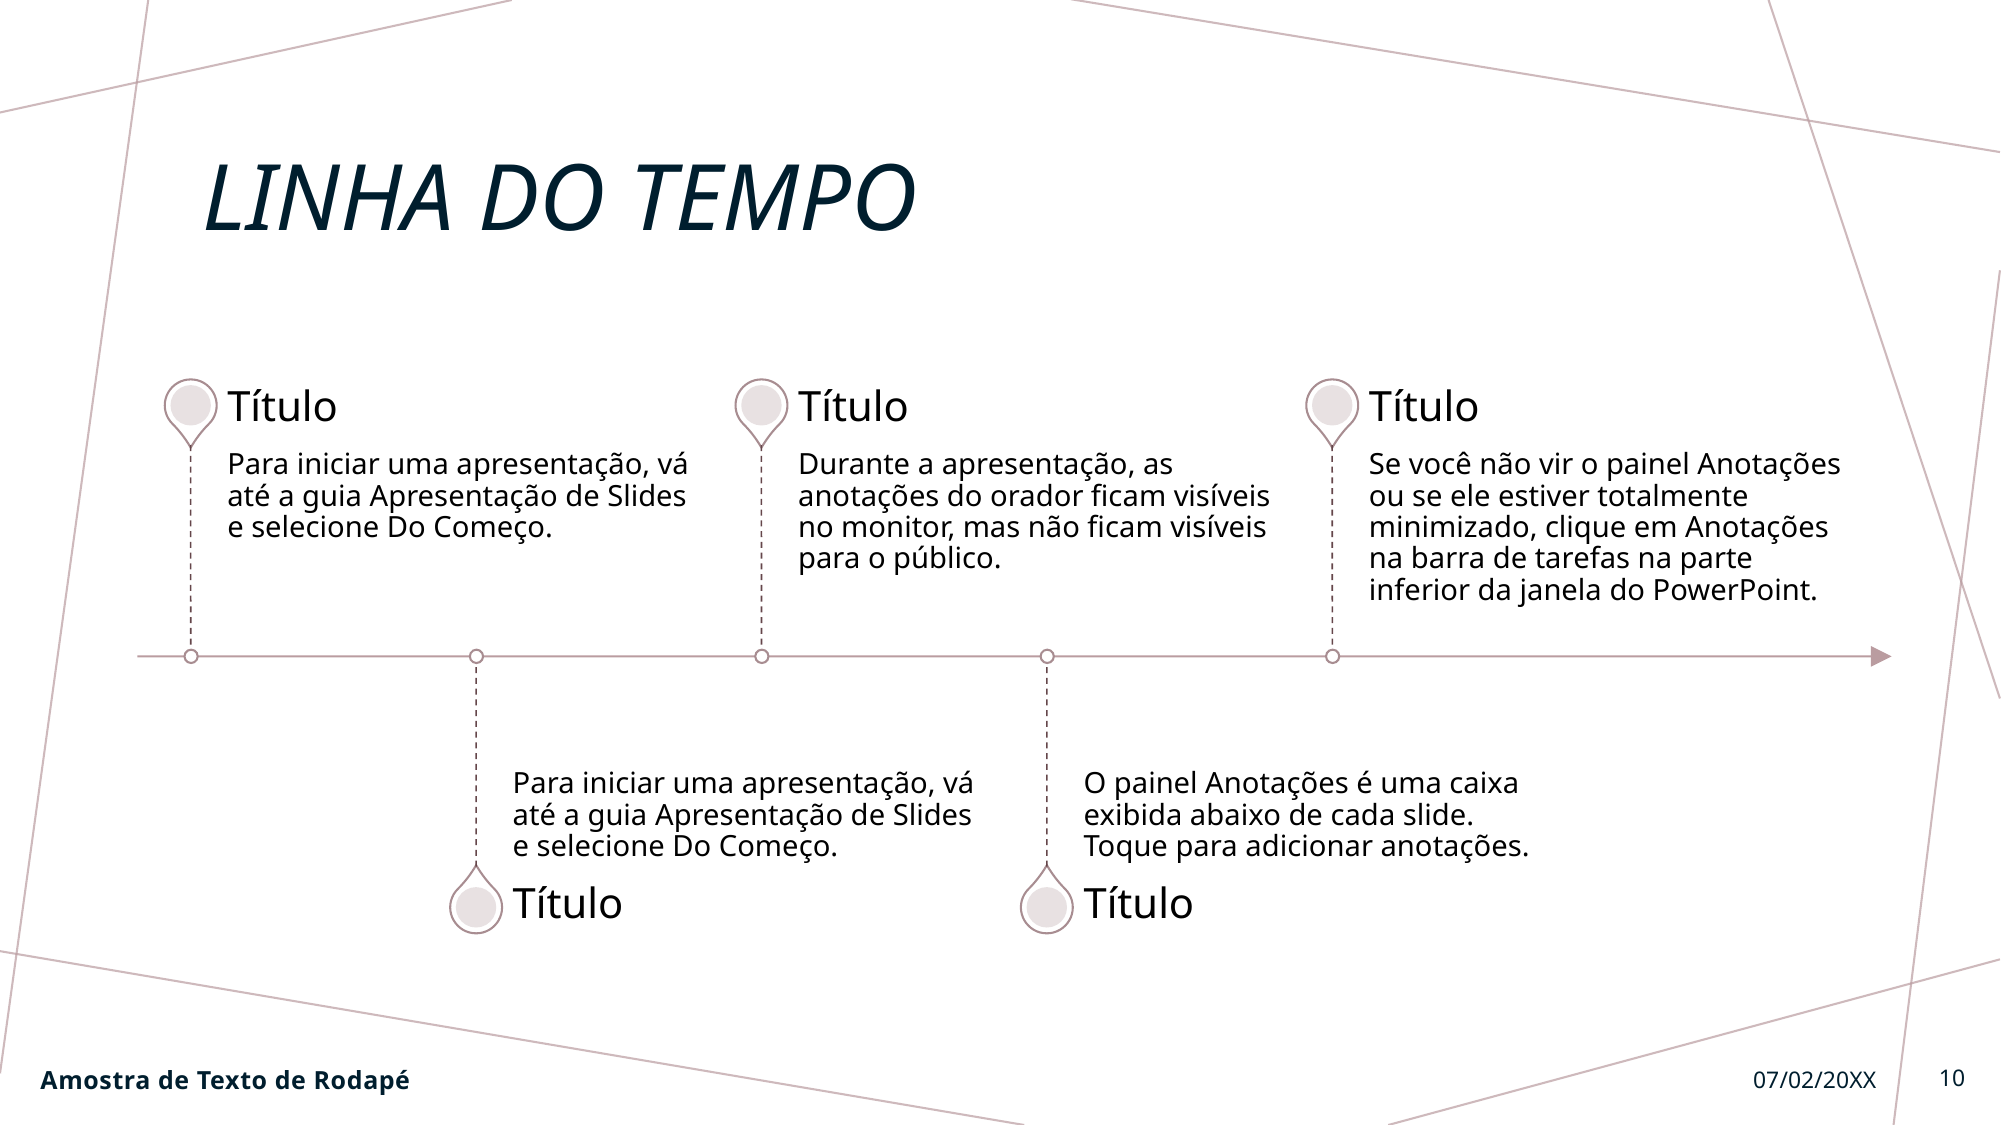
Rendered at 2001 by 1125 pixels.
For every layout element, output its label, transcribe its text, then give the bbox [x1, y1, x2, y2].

title LINHA DO TEMPO [187, 87, 1813, 299]
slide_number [1203, 1049, 1892, 1110]
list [137, 299, 1892, 1014]
slide_number 10 [1903, 1049, 1981, 1110]
footer Amostra de Texto de Rodapé [25, 1049, 764, 1110]
